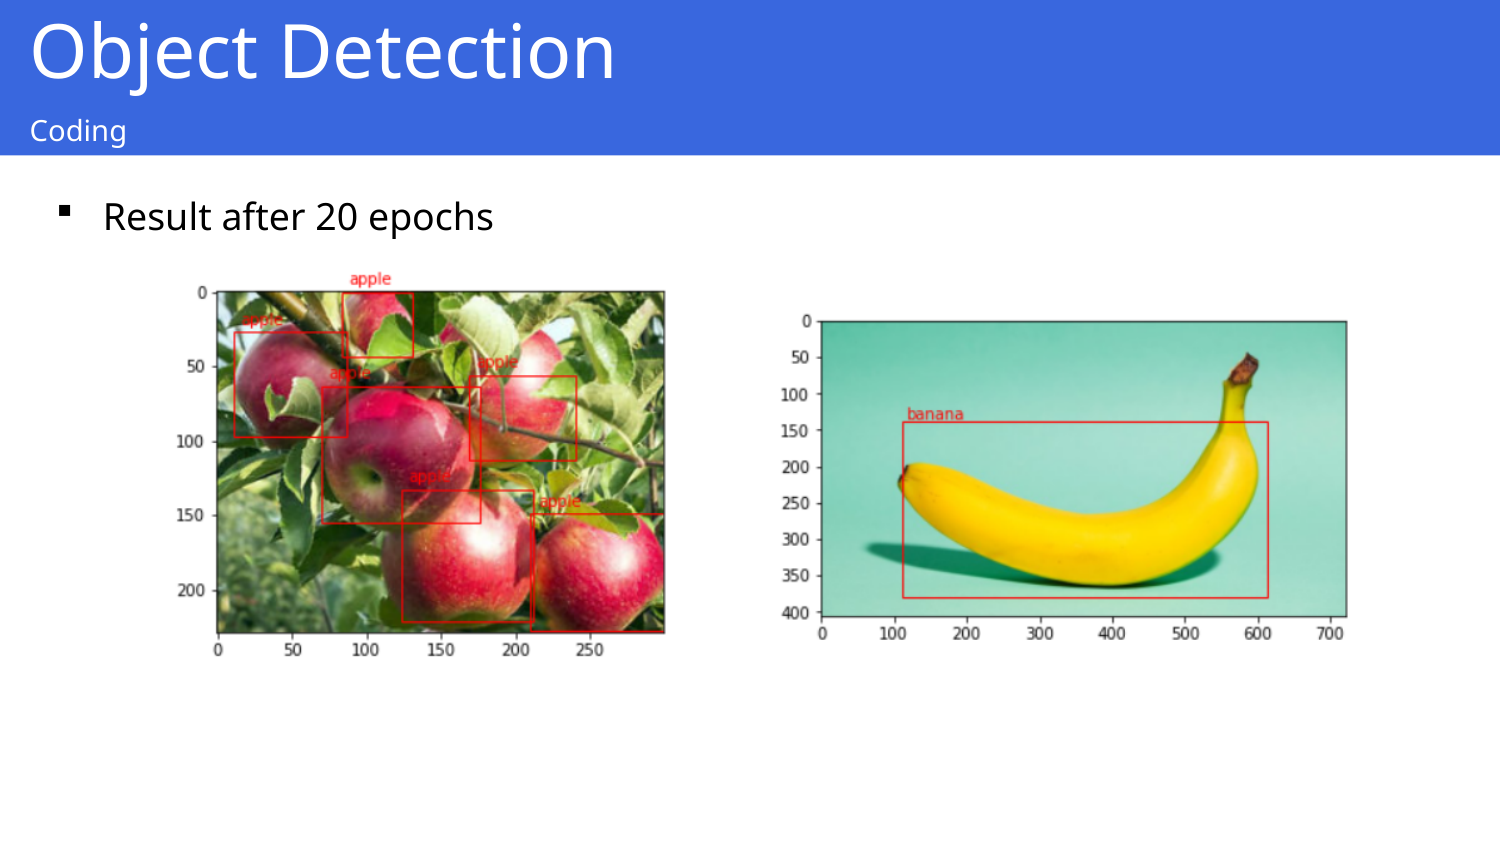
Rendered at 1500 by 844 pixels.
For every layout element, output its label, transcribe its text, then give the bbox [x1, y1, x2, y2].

picture [773, 310, 1353, 645]
list Object Detection [0, 0, 1500, 108]
text_box Result after 20 epochs [41, 185, 1317, 291]
list Coding [0, 108, 1500, 156]
picture [171, 265, 667, 665]
